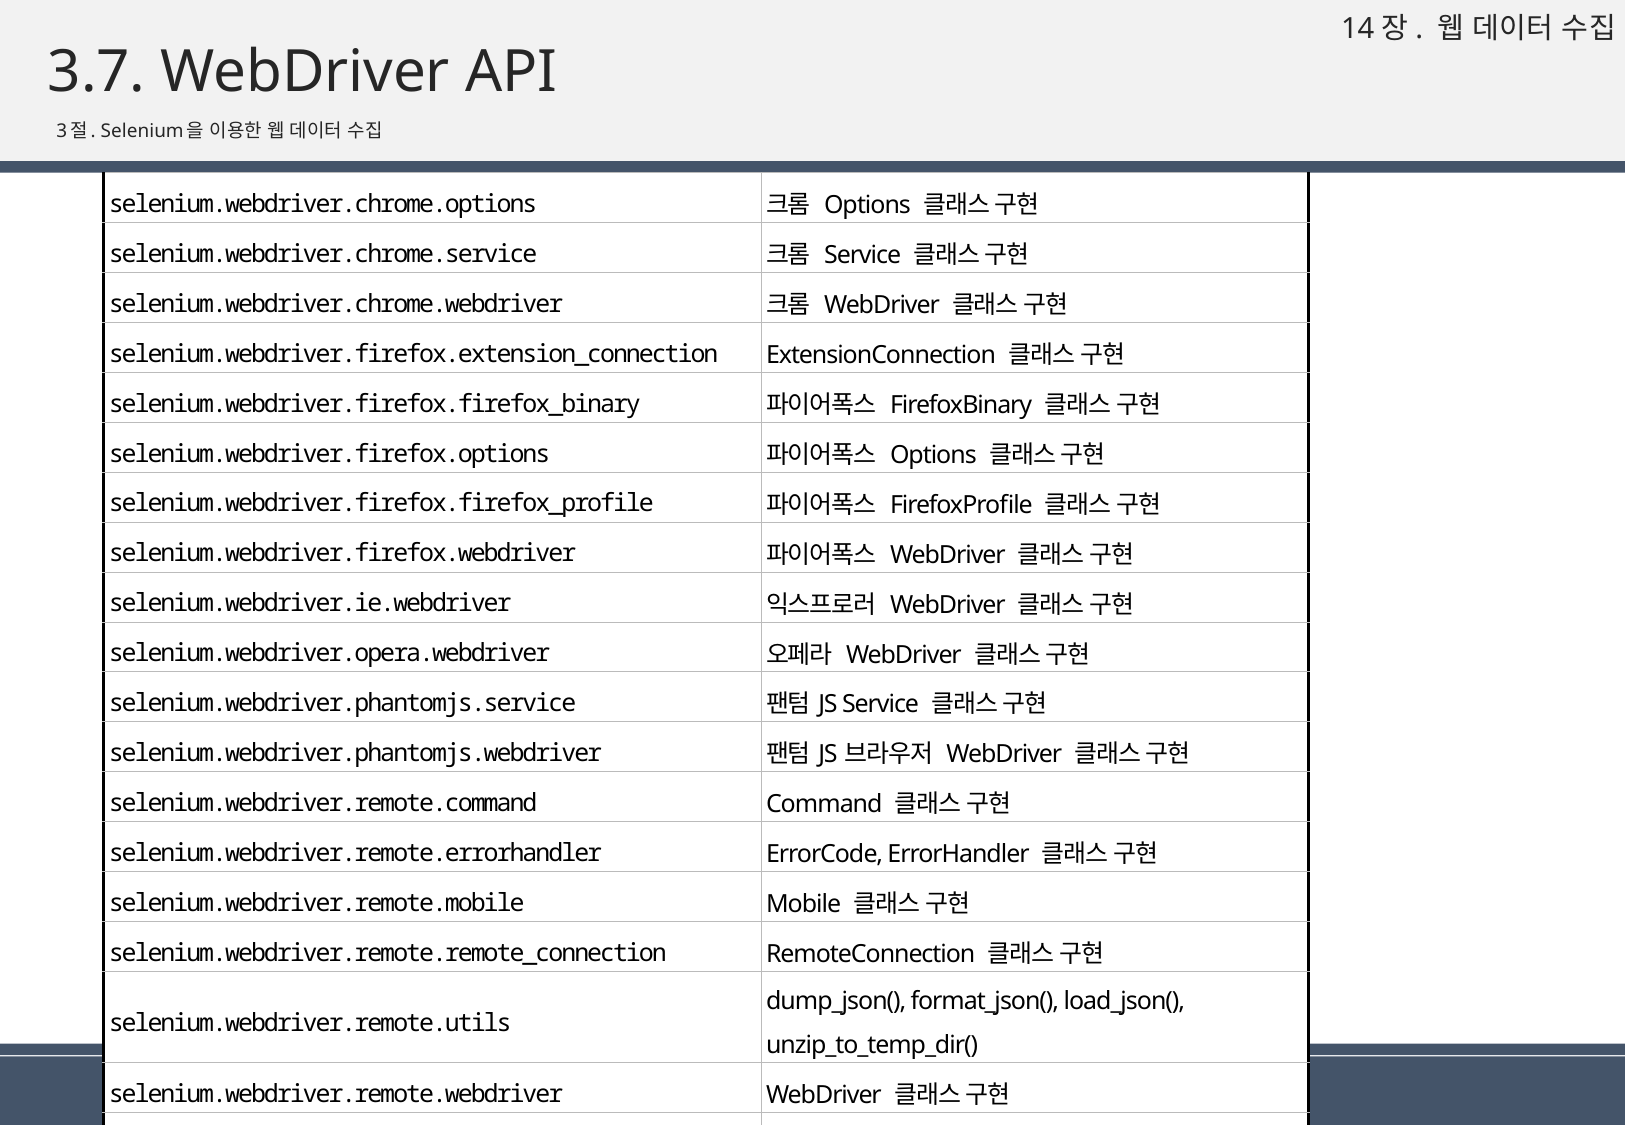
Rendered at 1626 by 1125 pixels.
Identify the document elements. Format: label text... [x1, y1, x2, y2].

table_cell 크롬 Service 클래스 구현 [762, 223, 1307, 272]
table_cell selenium.webdriver.remote.utils [105, 972, 761, 1062]
table_cell 파이어폭스 FirefoxBinary 클래스 구현 [762, 373, 1307, 422]
table_cell selenium.webdriver.remote.mobile [105, 872, 761, 921]
table_cell selenium.webdriver.firefox.extension_connection [105, 323, 761, 372]
table_cell selenium.webdriver.remote.webdriver [105, 1063, 629, 1112]
table_cell selenium.webdriver.remote.remote_connection [105, 922, 761, 971]
table_cell Command 클래스 구현 [762, 772, 1307, 821]
table_cell selenium.webdriver.firefox.options [105, 423, 761, 472]
table_cell Mobile 클래스 구현 [762, 872, 1307, 921]
table_cell selenium.webdriver.opera.webdriver [105, 623, 761, 671]
list 3절. Selenium을 이용한 웹 데이터 수집 [44, 113, 1592, 149]
table_cell 파이어폭스 Options 클래스 구현 [762, 423, 1307, 472]
table_cell selenium.webdriver.chrome.service [105, 223, 761, 272]
table_header 크롬 Options 클래스 구현 [762, 173, 1307, 222]
table_header selenium.webdriver.chrome.options [105, 173, 761, 222]
table_cell 파이어폭스 FirefoxProfile 클래스 구현 [762, 473, 1307, 522]
table_cell selenium.webdriver.firefox.firefox_binary [105, 373, 761, 422]
table_cell 크롬 WebDriver 클래스 구현 [762, 273, 1307, 322]
table_cell RemoteConnection 클래스 구현 [762, 922, 1307, 971]
table_cell 익스프로러 WebDriver 클래스 구현 [762, 573, 1307, 622]
title 3.7. WebDriver API [32, 30, 1592, 114]
table_cell 팬텀JS브라우저 WebDriver 클래스 구현 [762, 722, 1307, 771]
table_cell selenium.webdriver.ie.webdriver [105, 573, 761, 622]
table_cell selenium.webdriver.firefox.firefox_profile [105, 473, 761, 522]
table_cell selenium.webdriver.remote.command [105, 772, 761, 821]
table_cell 팬텀JS Service 클래스 구현 [762, 672, 1307, 721]
table_cell ErrorCode, ErrorHandler 클래스 구현 [762, 822, 1307, 871]
table_cell 파이어폭스 WebDriver 클래스 구현 [762, 523, 1307, 572]
table_cell 오페라 WebDriver 클래스 구현 [762, 623, 1307, 671]
table_cell WebElement 클래스 구현 [762, 1113, 1307, 1125]
table_cell selenium.webdriver.remote.errorhandler [105, 822, 761, 871]
table_cell selenium.webdriver.chrome.webdriver [105, 273, 761, 322]
table_cell selenium.webdriver.phantomjs.webdriver [105, 722, 761, 771]
slide_number 69 [629, 1061, 996, 1121]
table_cell selenium.webdriver.firefox.webdriver [105, 523, 761, 572]
table_cell selenium.webdriver.phantomjs.service [105, 672, 761, 721]
table_cell ExtensionConnection 클래스 구현 [762, 323, 1307, 372]
table_cell WebDriver 클래스 구현 [996, 1063, 1307, 1112]
table_cell dump_json(), format_json(), load_json(), unzip_to_temp_dir() [762, 972, 1307, 1062]
table_cell selenium.webdriver.remote.webelement [105, 1113, 761, 1125]
